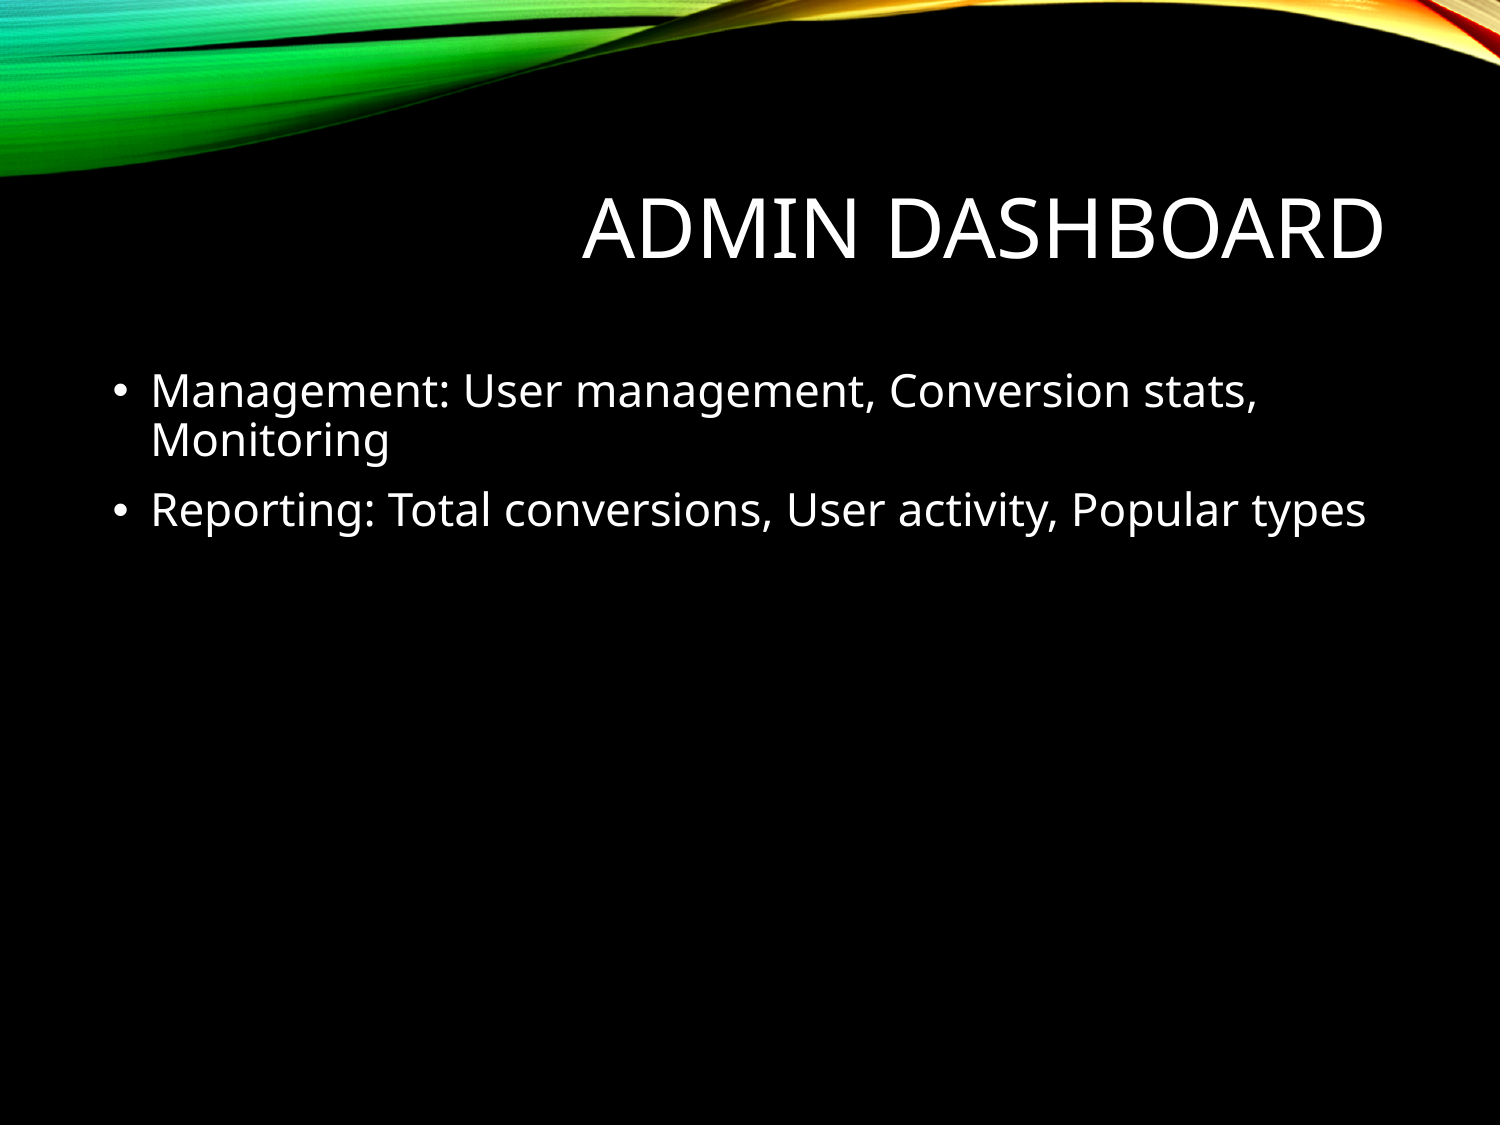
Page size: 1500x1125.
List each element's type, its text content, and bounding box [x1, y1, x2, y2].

picture [0, 0, 1500, 178]
title Admin Dashboard [356, 125, 1403, 338]
list Management: User management, Conversion stats, Monitoring Reporting: Total conversions, User activity, Popular types [97, 360, 1403, 1028]
